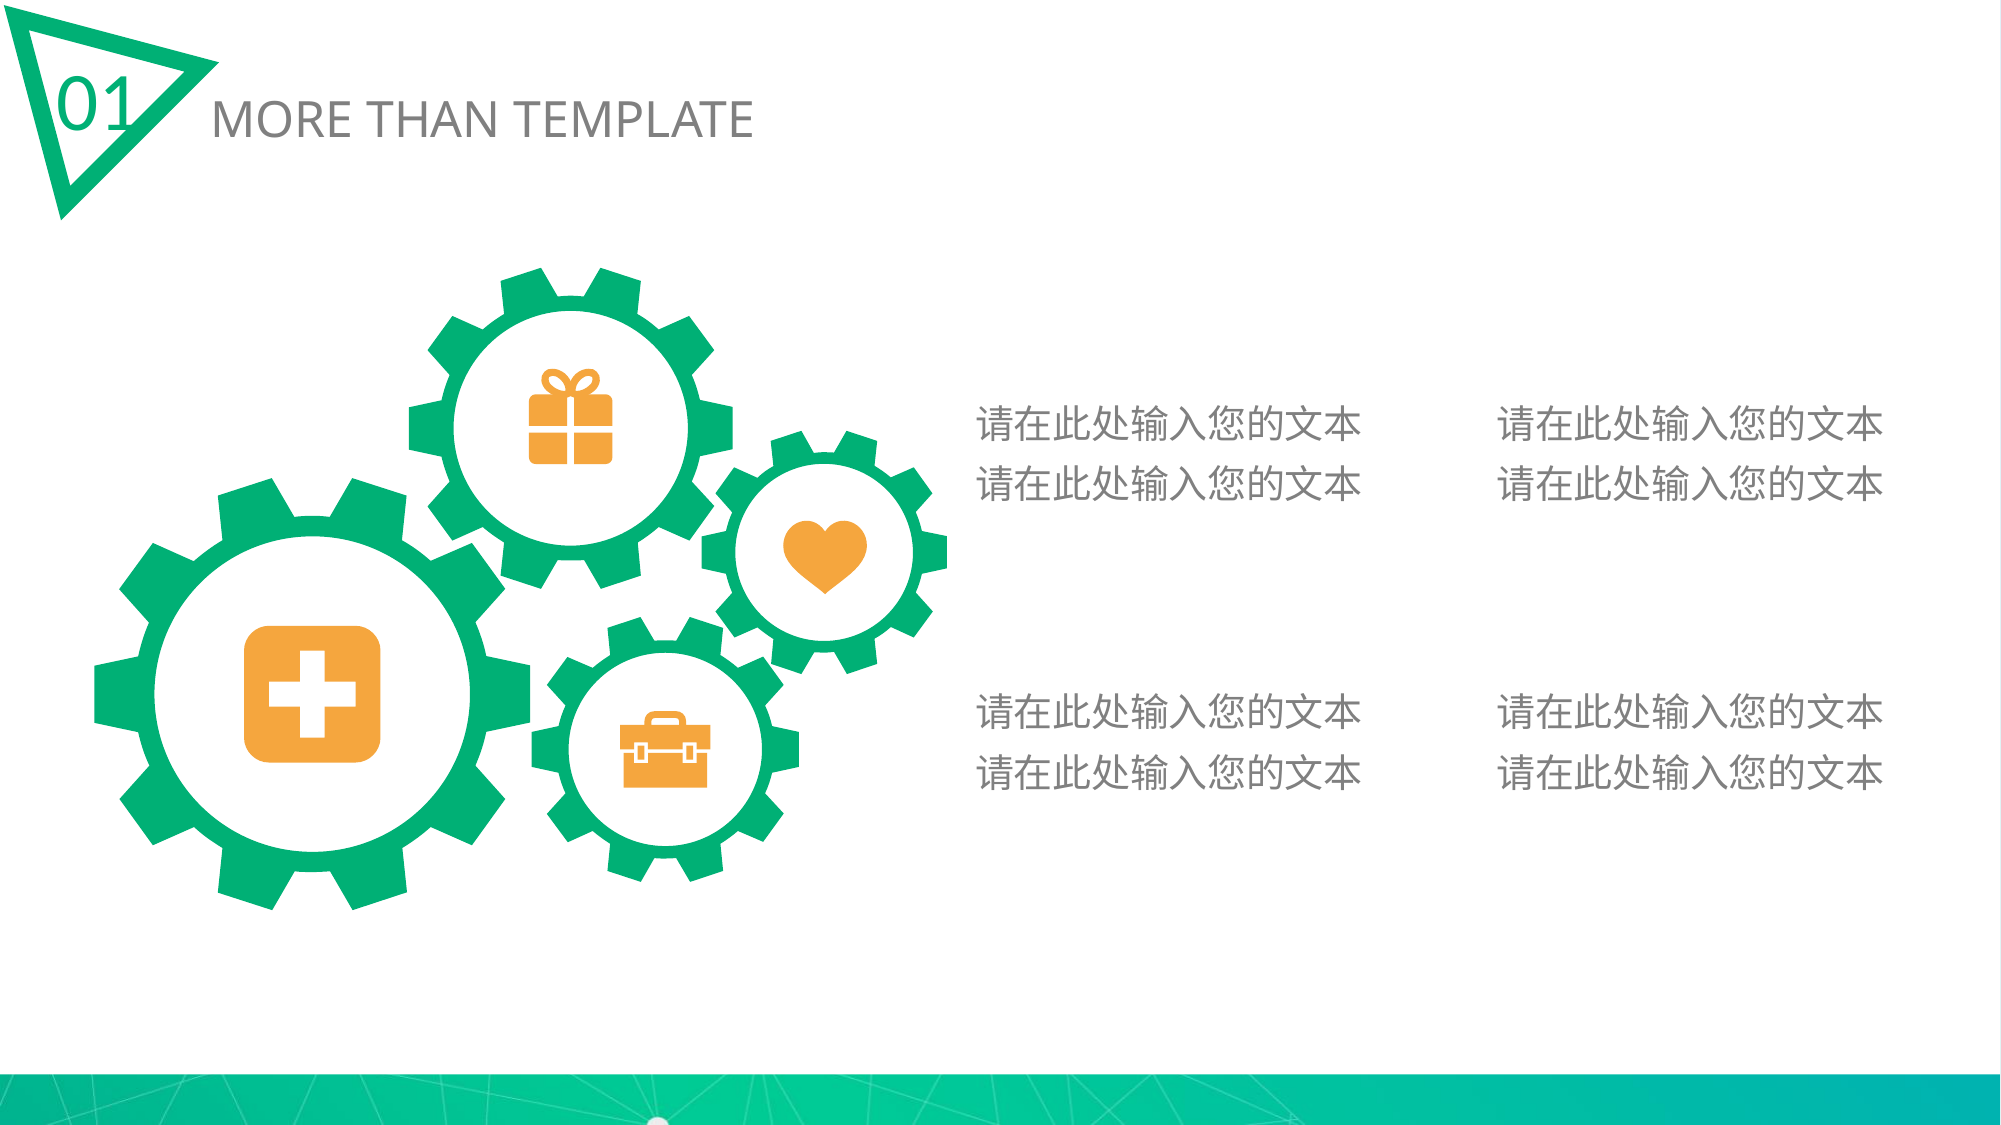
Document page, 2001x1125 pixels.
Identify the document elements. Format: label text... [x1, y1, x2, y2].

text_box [620, 711, 711, 788]
text_box 请在此处输入您的文本 请在此处输入您的文本 [1429, 378, 1951, 515]
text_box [94, 267, 947, 911]
picture [0, 0, 2001, 1125]
text_box 01 [41, 39, 156, 155]
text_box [528, 368, 613, 465]
text_box 请在此处输入您的文本 请在此处输入您的文本 [947, 666, 1429, 803]
text_box 请在此处输入您的文本 请在此处输入您的文本 [947, 378, 1429, 515]
text_box 请在此处输入您的文本 请在此处输入您的文本 [1429, 666, 1951, 803]
text_box [2, 3, 222, 223]
text_box MORE THAN TEMPLATE [121, 79, 844, 155]
